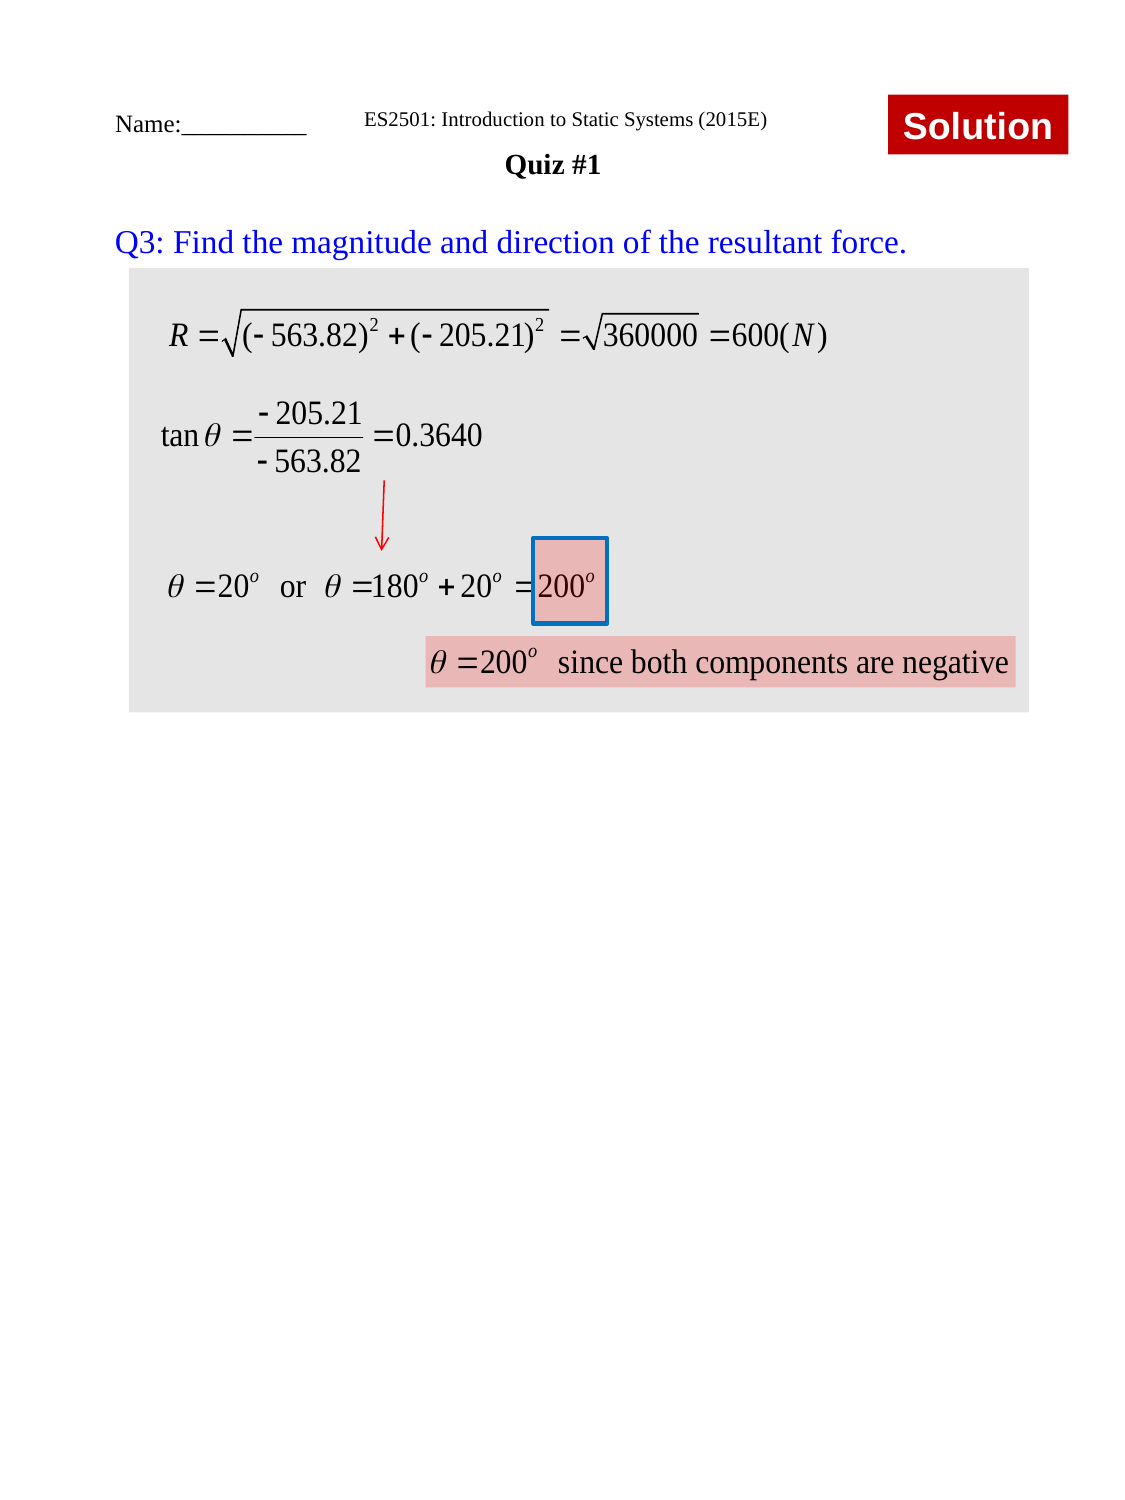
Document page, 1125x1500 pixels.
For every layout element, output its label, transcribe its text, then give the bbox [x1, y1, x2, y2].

text_box Name:__________ [100, 99, 322, 145]
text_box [162, 300, 833, 365]
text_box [381, 480, 385, 552]
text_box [155, 391, 489, 481]
text_box Q3: Find the magnitude and direction of the resultant force. [99, 212, 1038, 268]
text_box [128, 267, 1029, 713]
text_box [531, 536, 609, 626]
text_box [163, 560, 601, 607]
title ES2501: Introduction to Static Systems (2015E) Quiz #1 [75, 87, 1032, 163]
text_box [425, 635, 1016, 688]
text_box Solution [888, 94, 1069, 155]
